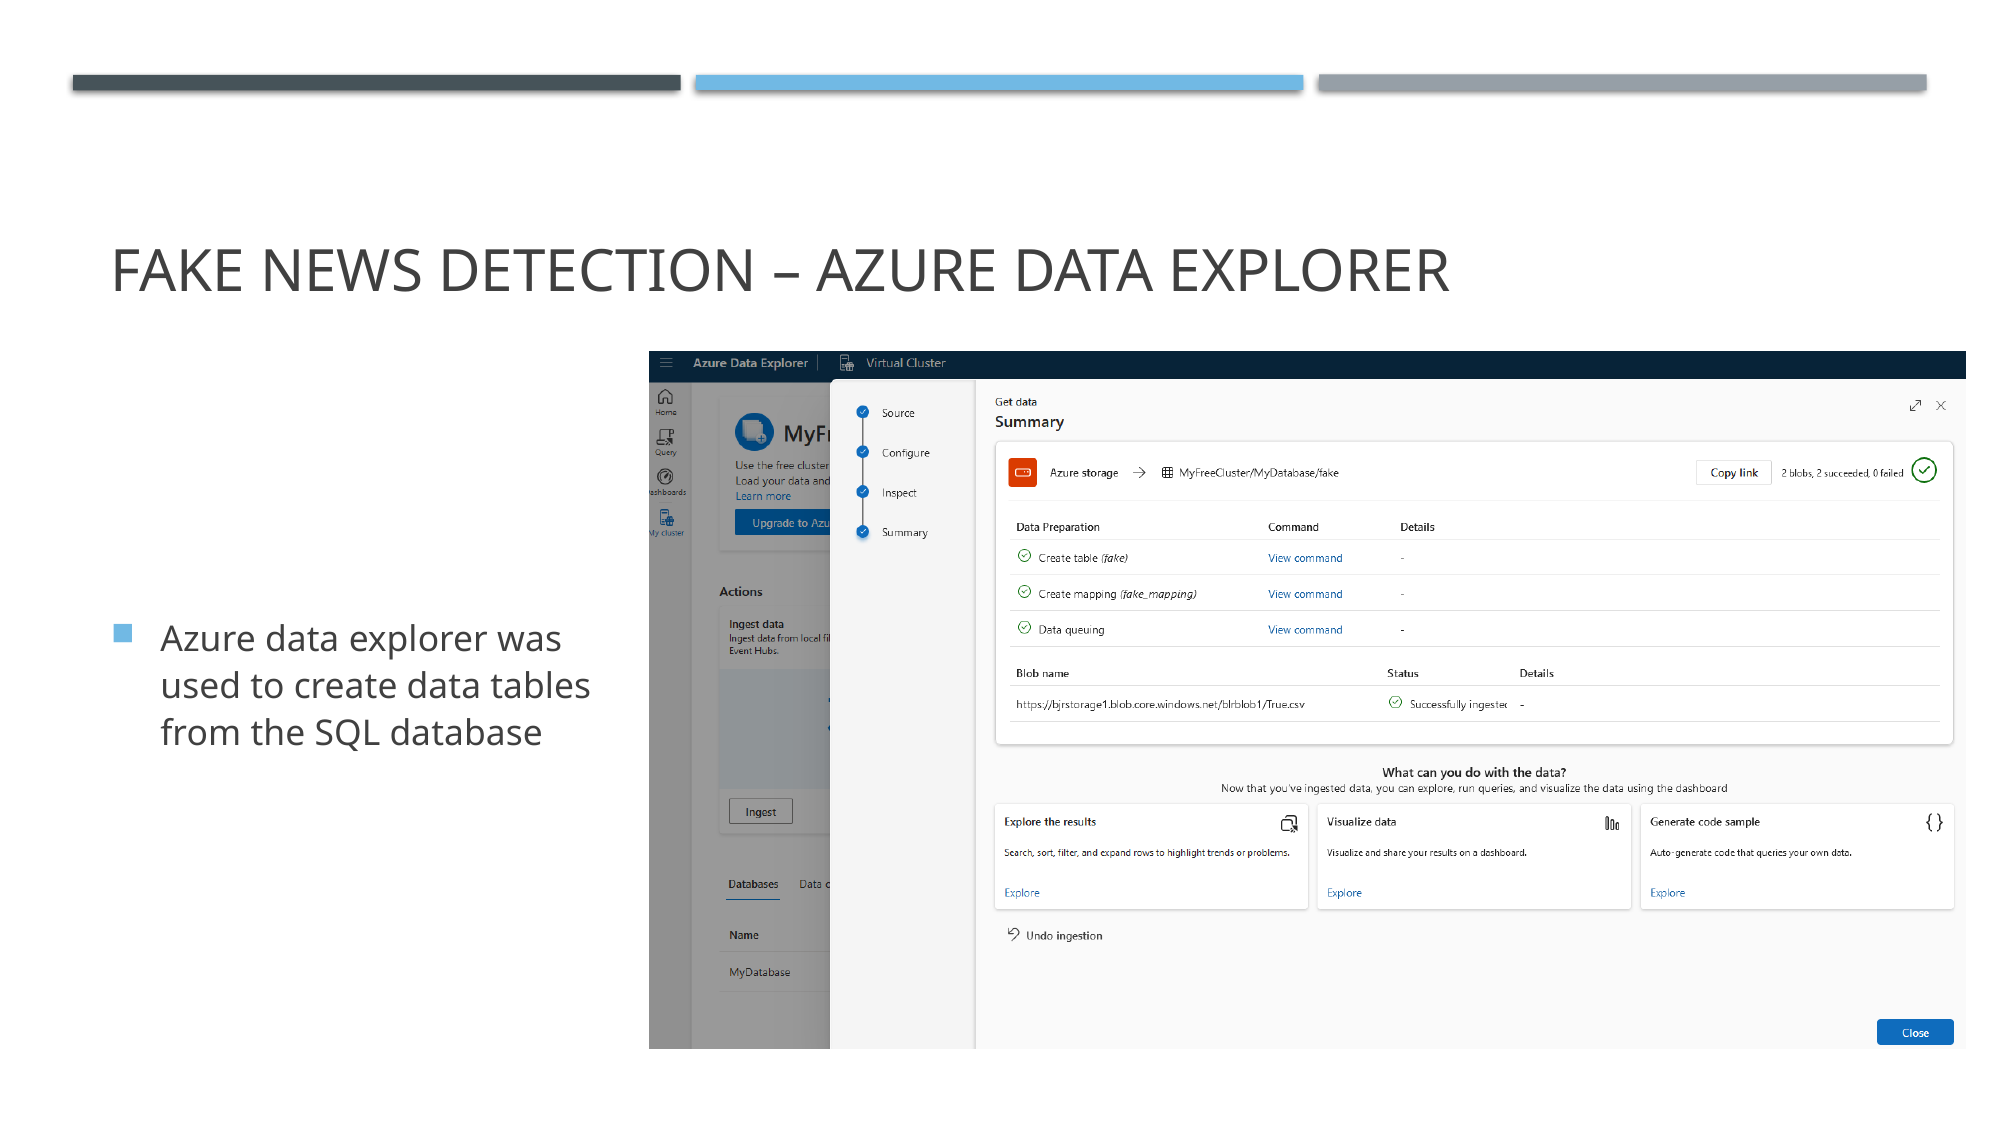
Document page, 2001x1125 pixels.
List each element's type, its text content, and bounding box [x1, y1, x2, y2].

title Fake news detection – azure data explorer [95, 115, 1905, 311]
list Azure data explorer was used to create data tables from the SQL database [95, 383, 643, 981]
picture [649, 351, 1967, 1049]
